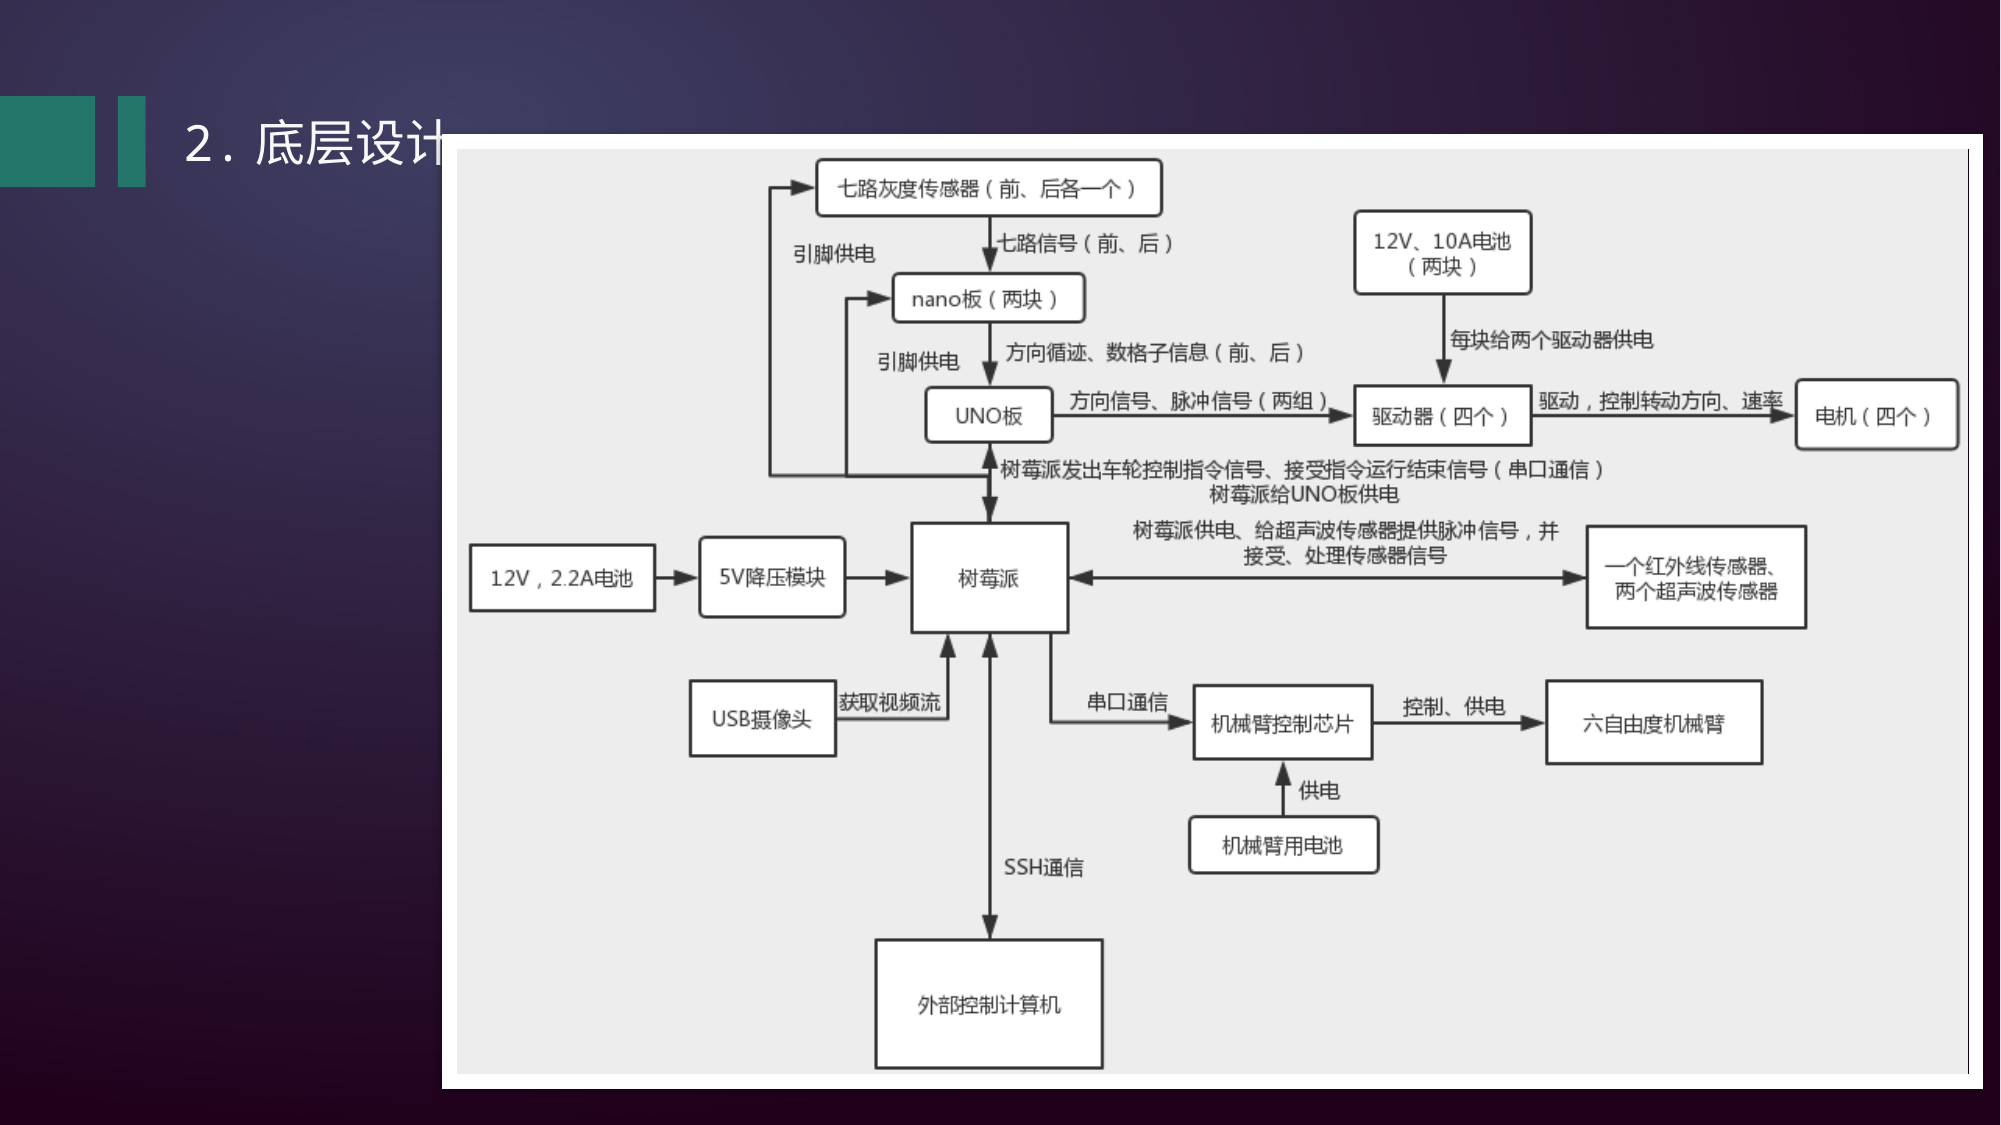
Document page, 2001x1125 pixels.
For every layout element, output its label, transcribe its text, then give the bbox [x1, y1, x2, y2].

picture [0, 0, 2001, 1125]
text_box [116, 94, 148, 189]
text_box [0, 94, 97, 189]
text_box 2.底层设计 [168, 103, 674, 179]
